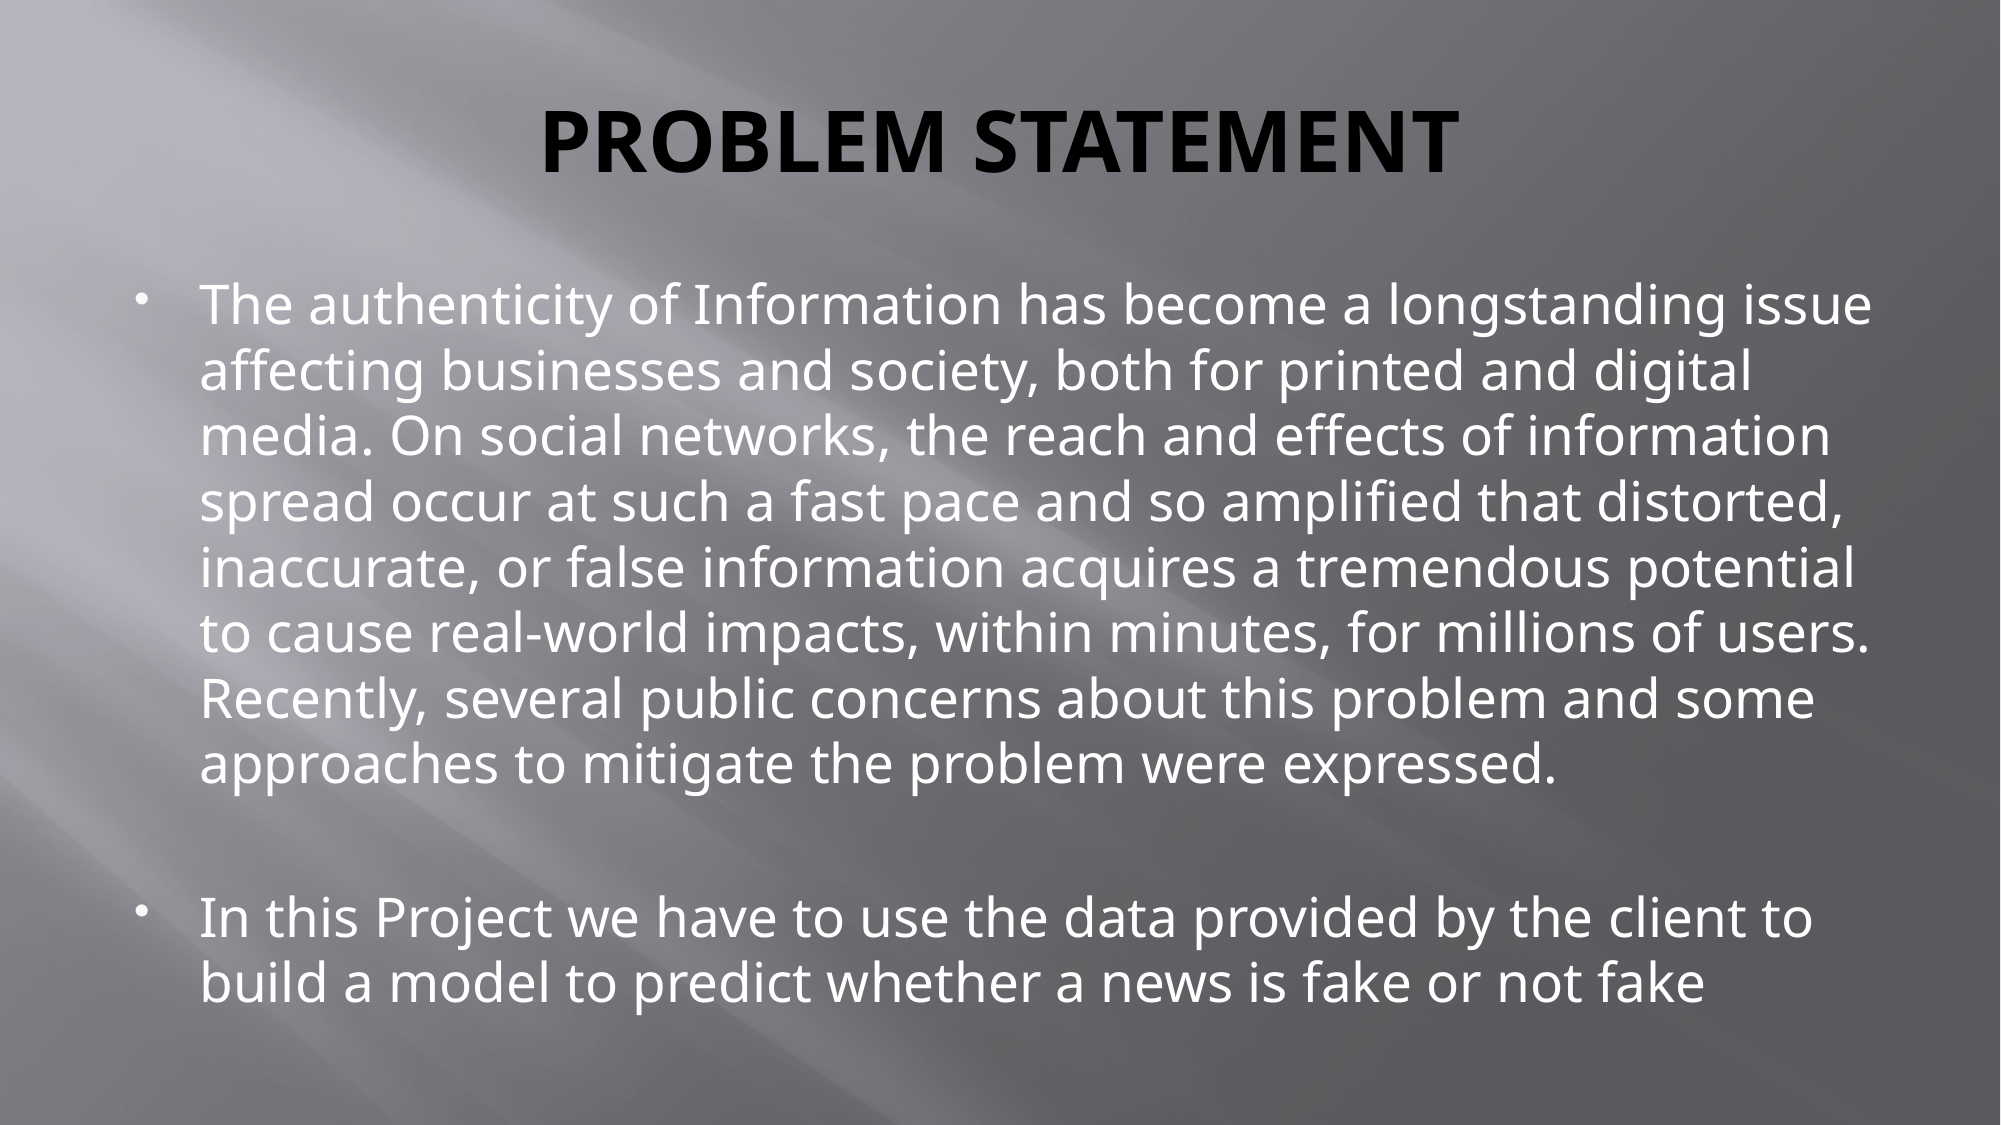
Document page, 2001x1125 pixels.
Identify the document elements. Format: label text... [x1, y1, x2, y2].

title PROBLEM STATEMENT [99, 45, 1900, 233]
list The authenticity of Information has become a longstanding issue affecting businesses and society, both for printed and digital media. On social networks, the reach and effects of information spread occur at such a fast pace and so amplified that distorted, inaccurate, or false information acquires a tremendous potential to cause real-world impacts, within minutes, for millions of users. Recently, several public concerns about this problem and some approaches to mitigate the problem were expressed. In this Project we have to use the data provided by the client to build a model to predict whether a news is fake or not fake [99, 262, 1900, 1035]
